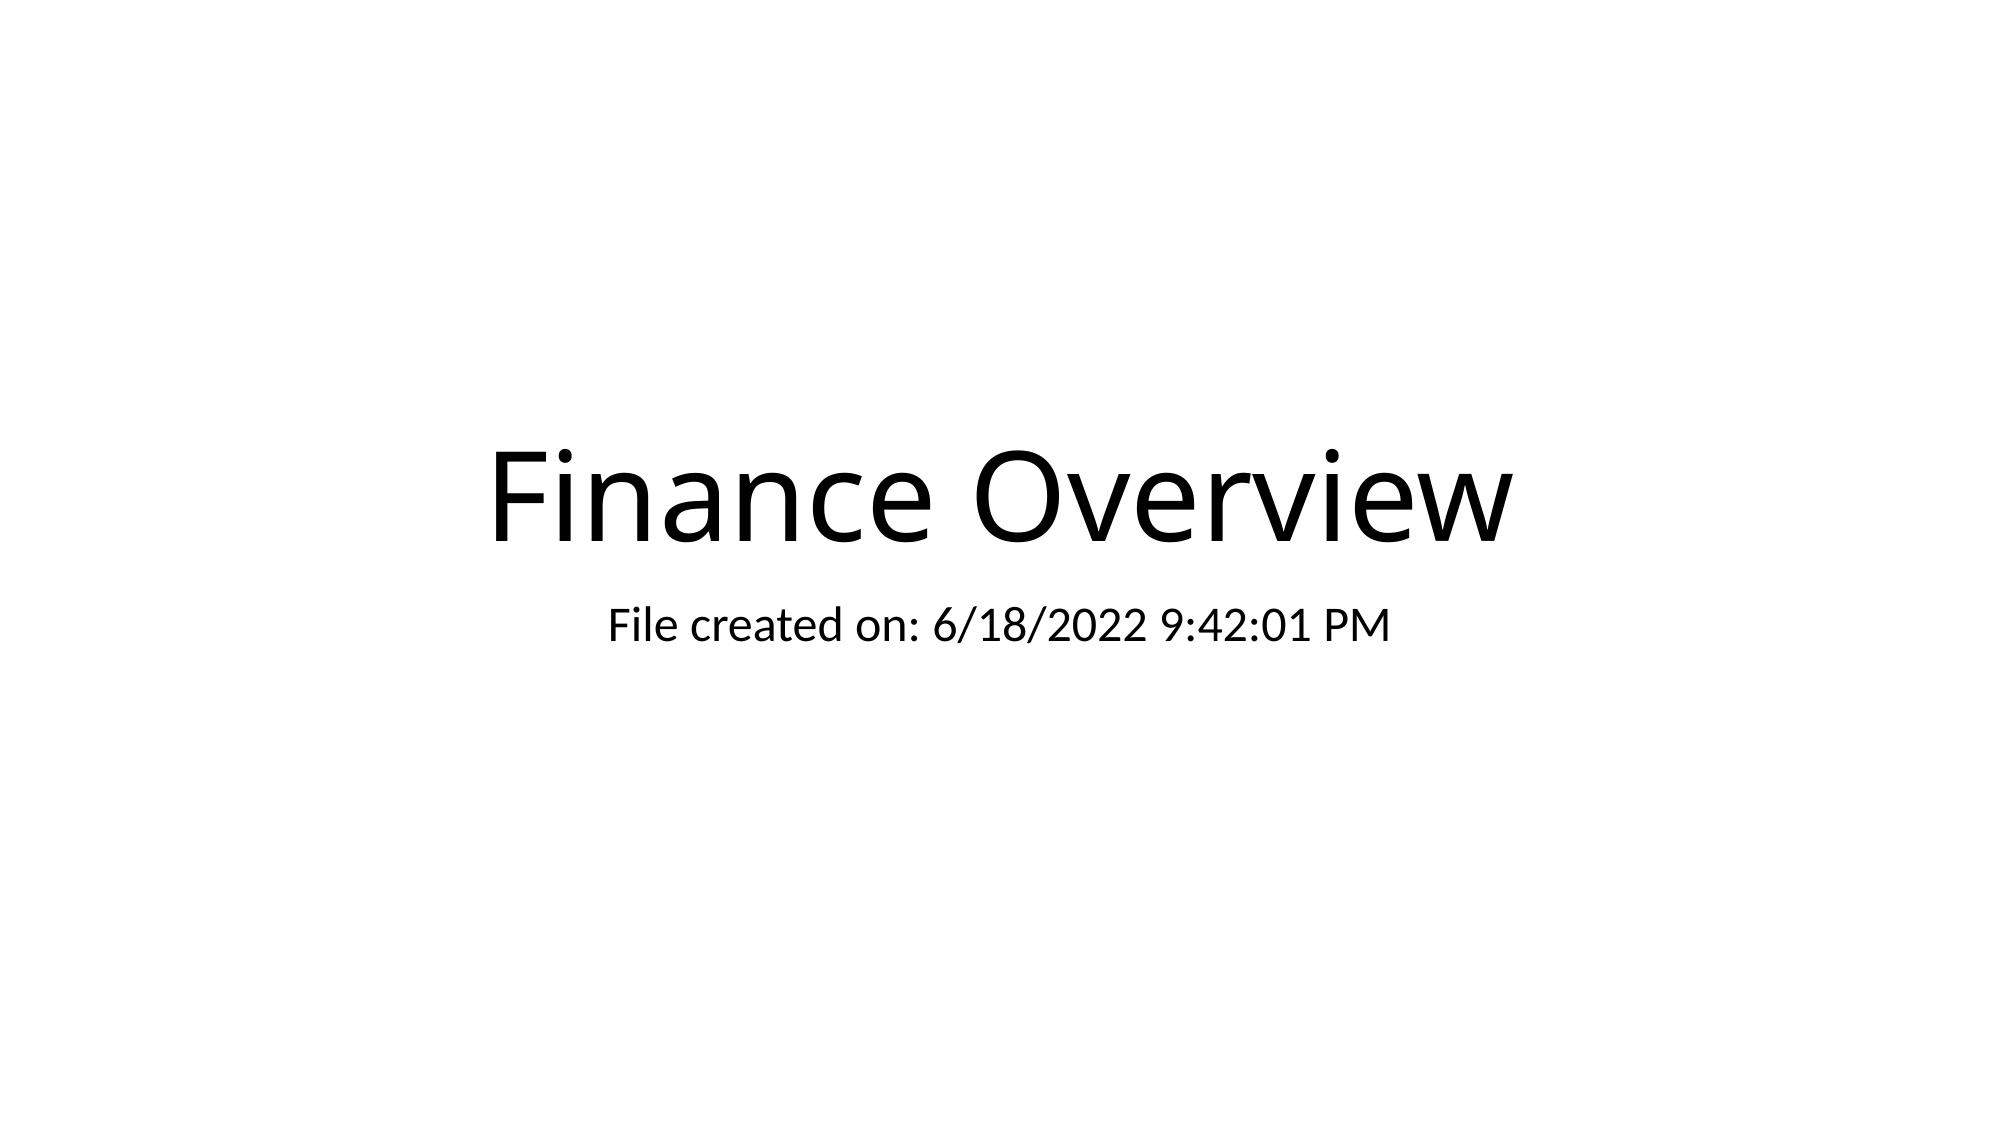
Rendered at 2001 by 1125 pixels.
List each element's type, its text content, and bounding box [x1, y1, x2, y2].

title Finance Overview [249, 184, 1750, 576]
subtitle File created on: 6/18/2022 9:42:01 PM [249, 590, 1750, 863]
